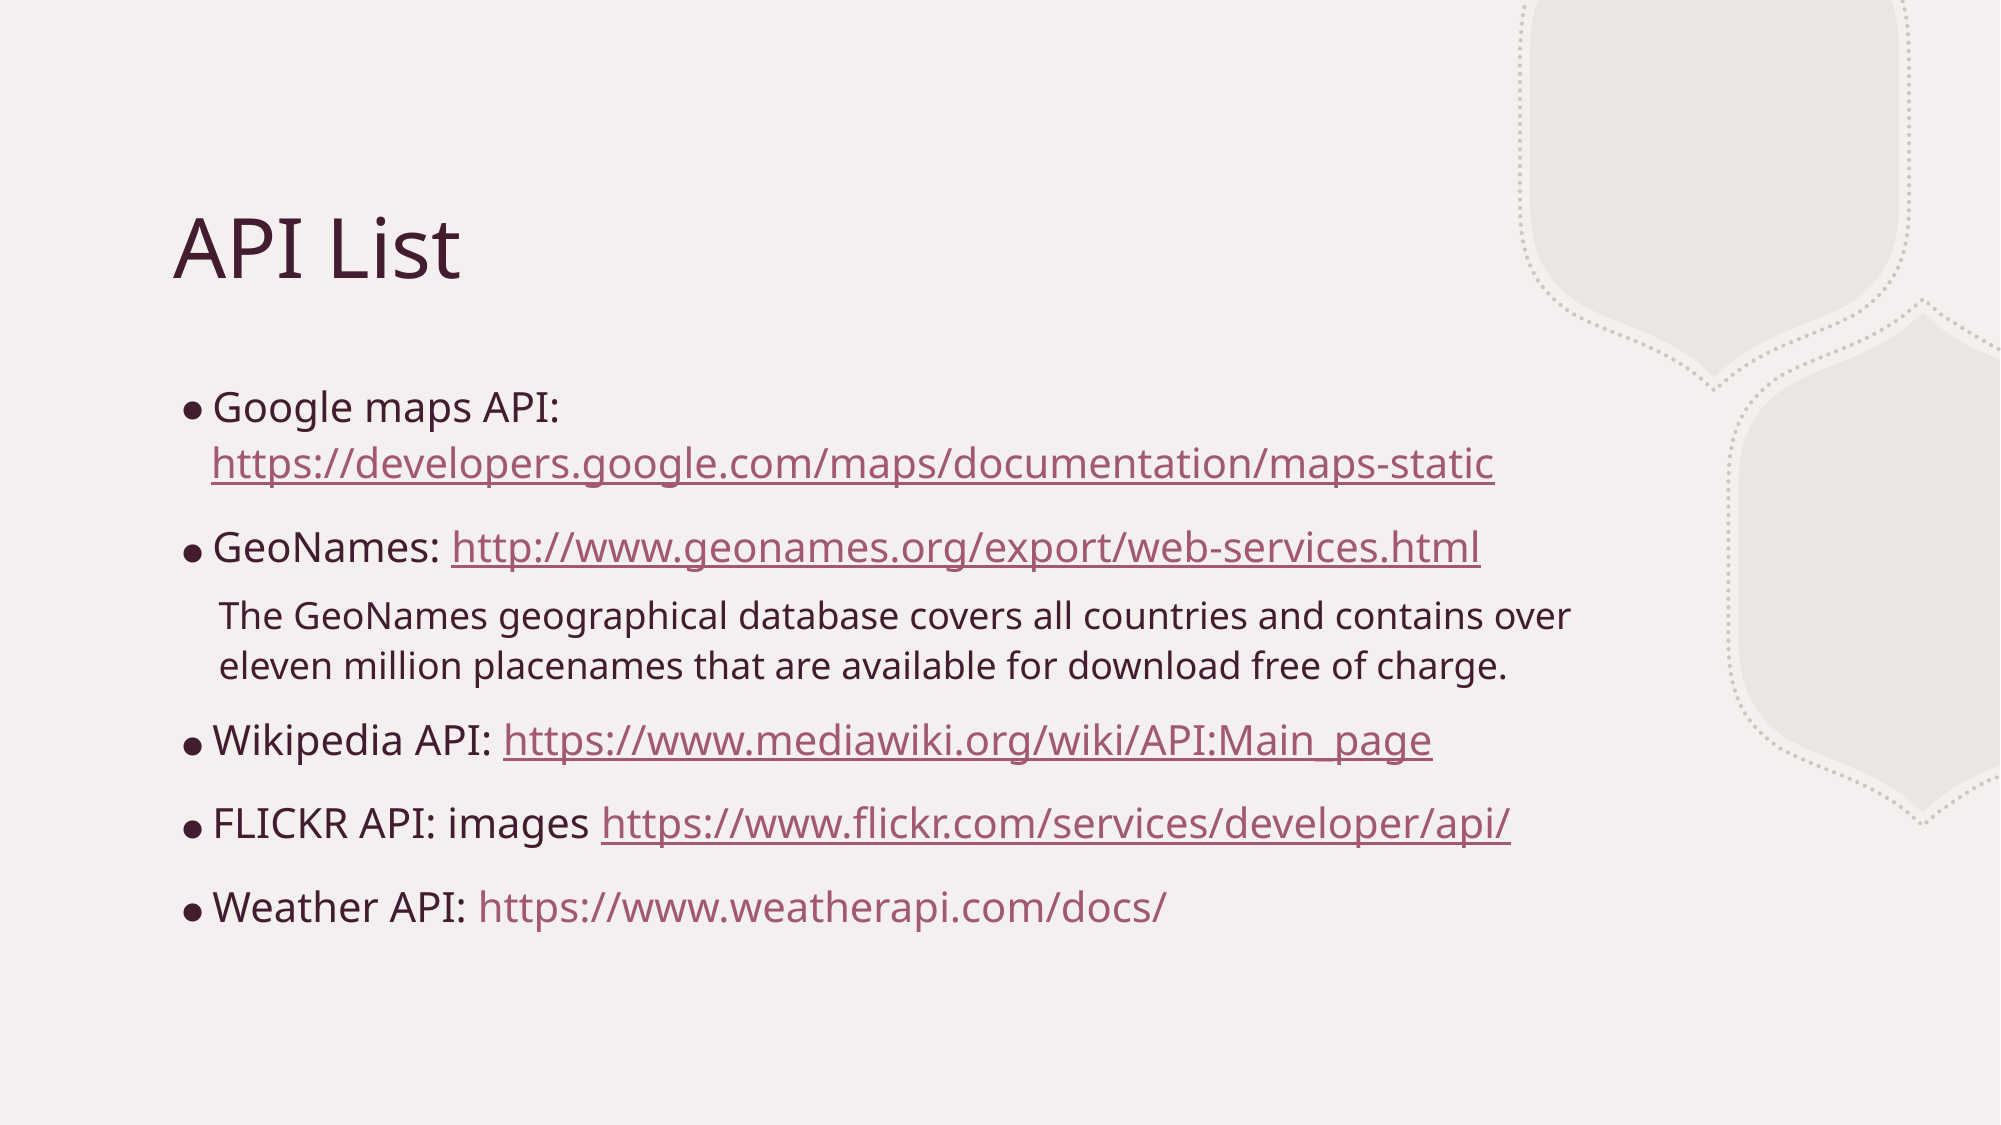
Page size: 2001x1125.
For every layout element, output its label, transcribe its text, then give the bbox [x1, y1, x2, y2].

title API List [158, 157, 1648, 332]
list Google maps API: https://developers.google.com/maps/documentation/maps-static GeoNames: http://www.geonames.org/export/web-services.html The GeoNames geographical database covers all countries and contains over eleven million placenames that are available for download free of charge. Wikipedia API: https://www.mediawiki.org/wiki/API:Main_page FLICKR API: images https://www.flickr.com/services/developer/api/ Weather API: https://www.weatherapi.com/docs/ [158, 368, 1648, 968]
